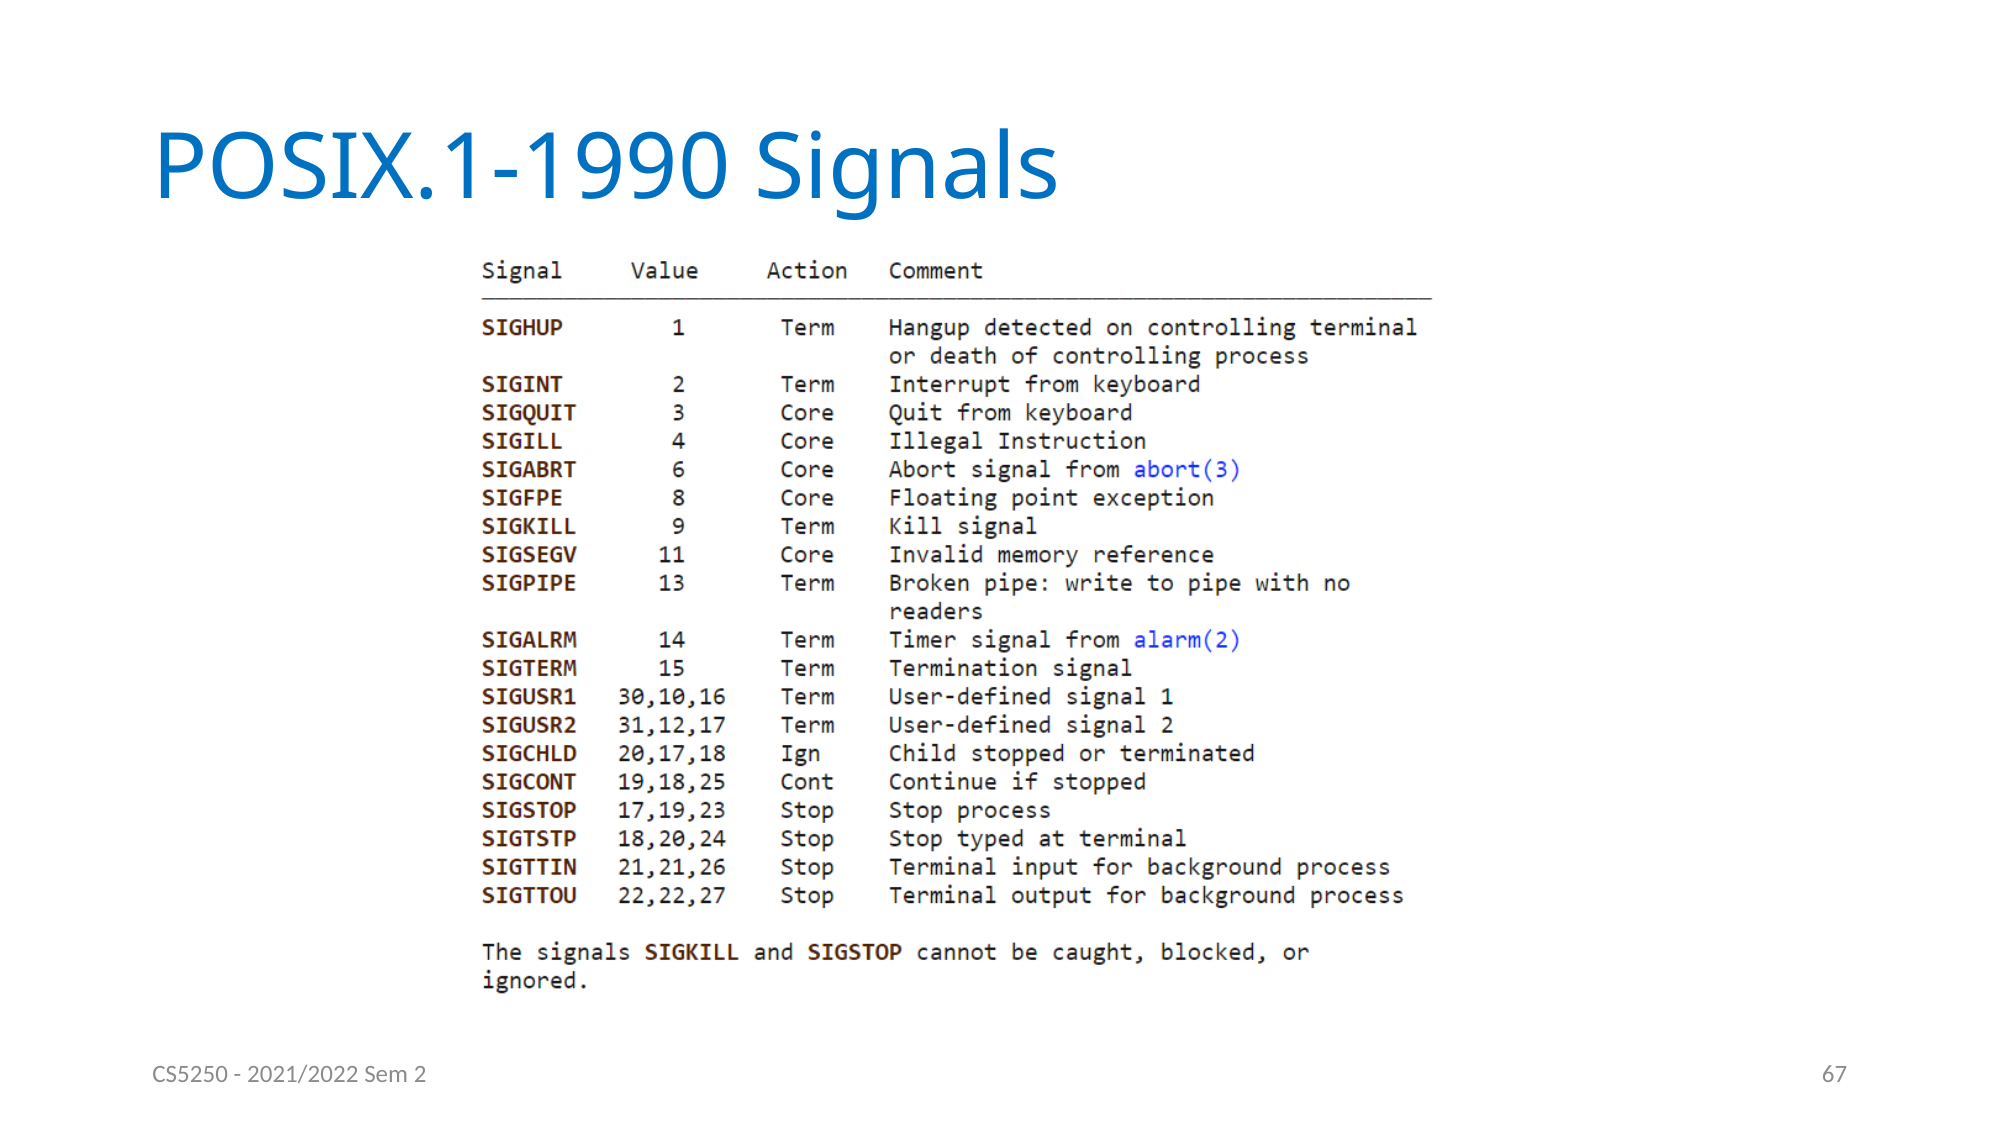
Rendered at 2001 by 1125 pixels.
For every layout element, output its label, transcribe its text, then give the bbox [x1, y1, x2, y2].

title POSIX.1-1990 Signals [137, 59, 1863, 278]
picture [467, 244, 1447, 1002]
slide_number 67 [1412, 1042, 1863, 1103]
slide_number CS5250 - 2021/2022 Sem 2 [137, 1042, 588, 1103]
